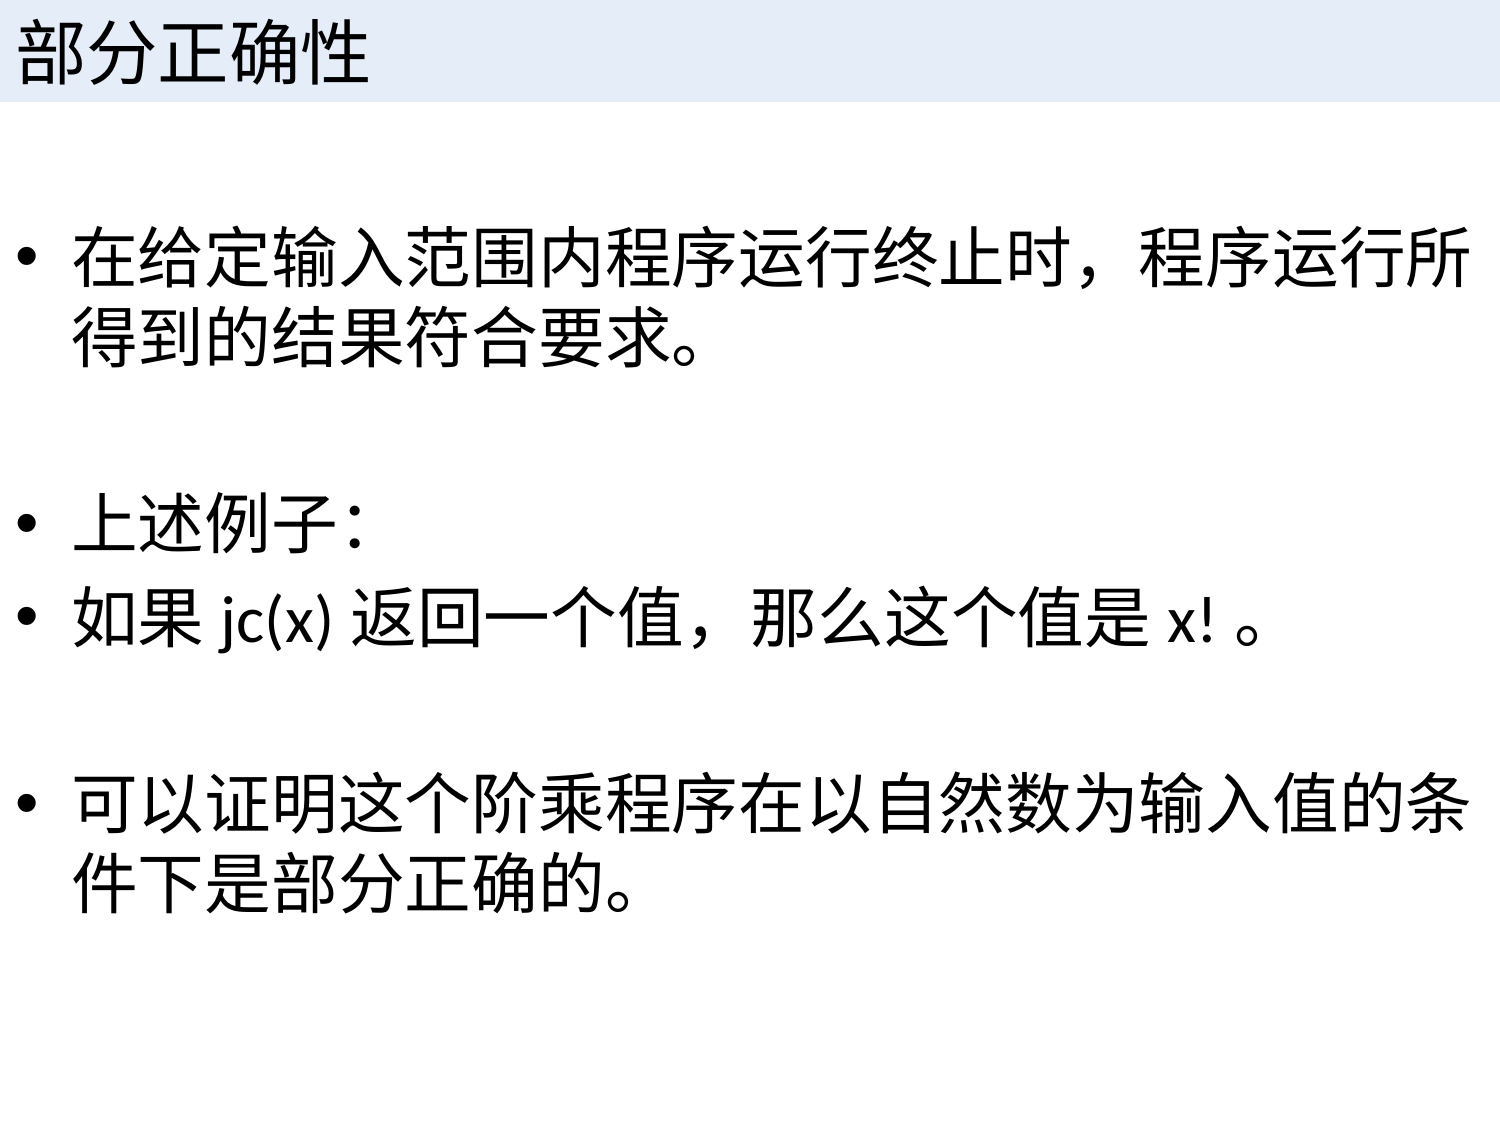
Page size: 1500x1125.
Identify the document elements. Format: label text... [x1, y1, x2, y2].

list 在给定输入范围内程序运行终止时，程序运行所得到的结果符合要求。 上述例子： 如果jc(x)返回一个值，那么这个值是x!。 可以证明这个阶乘程序在以自然数为输入值的条件下是部分正确的。 [0, 207, 1500, 1125]
title 部分正确性 [0, 0, 1500, 103]
